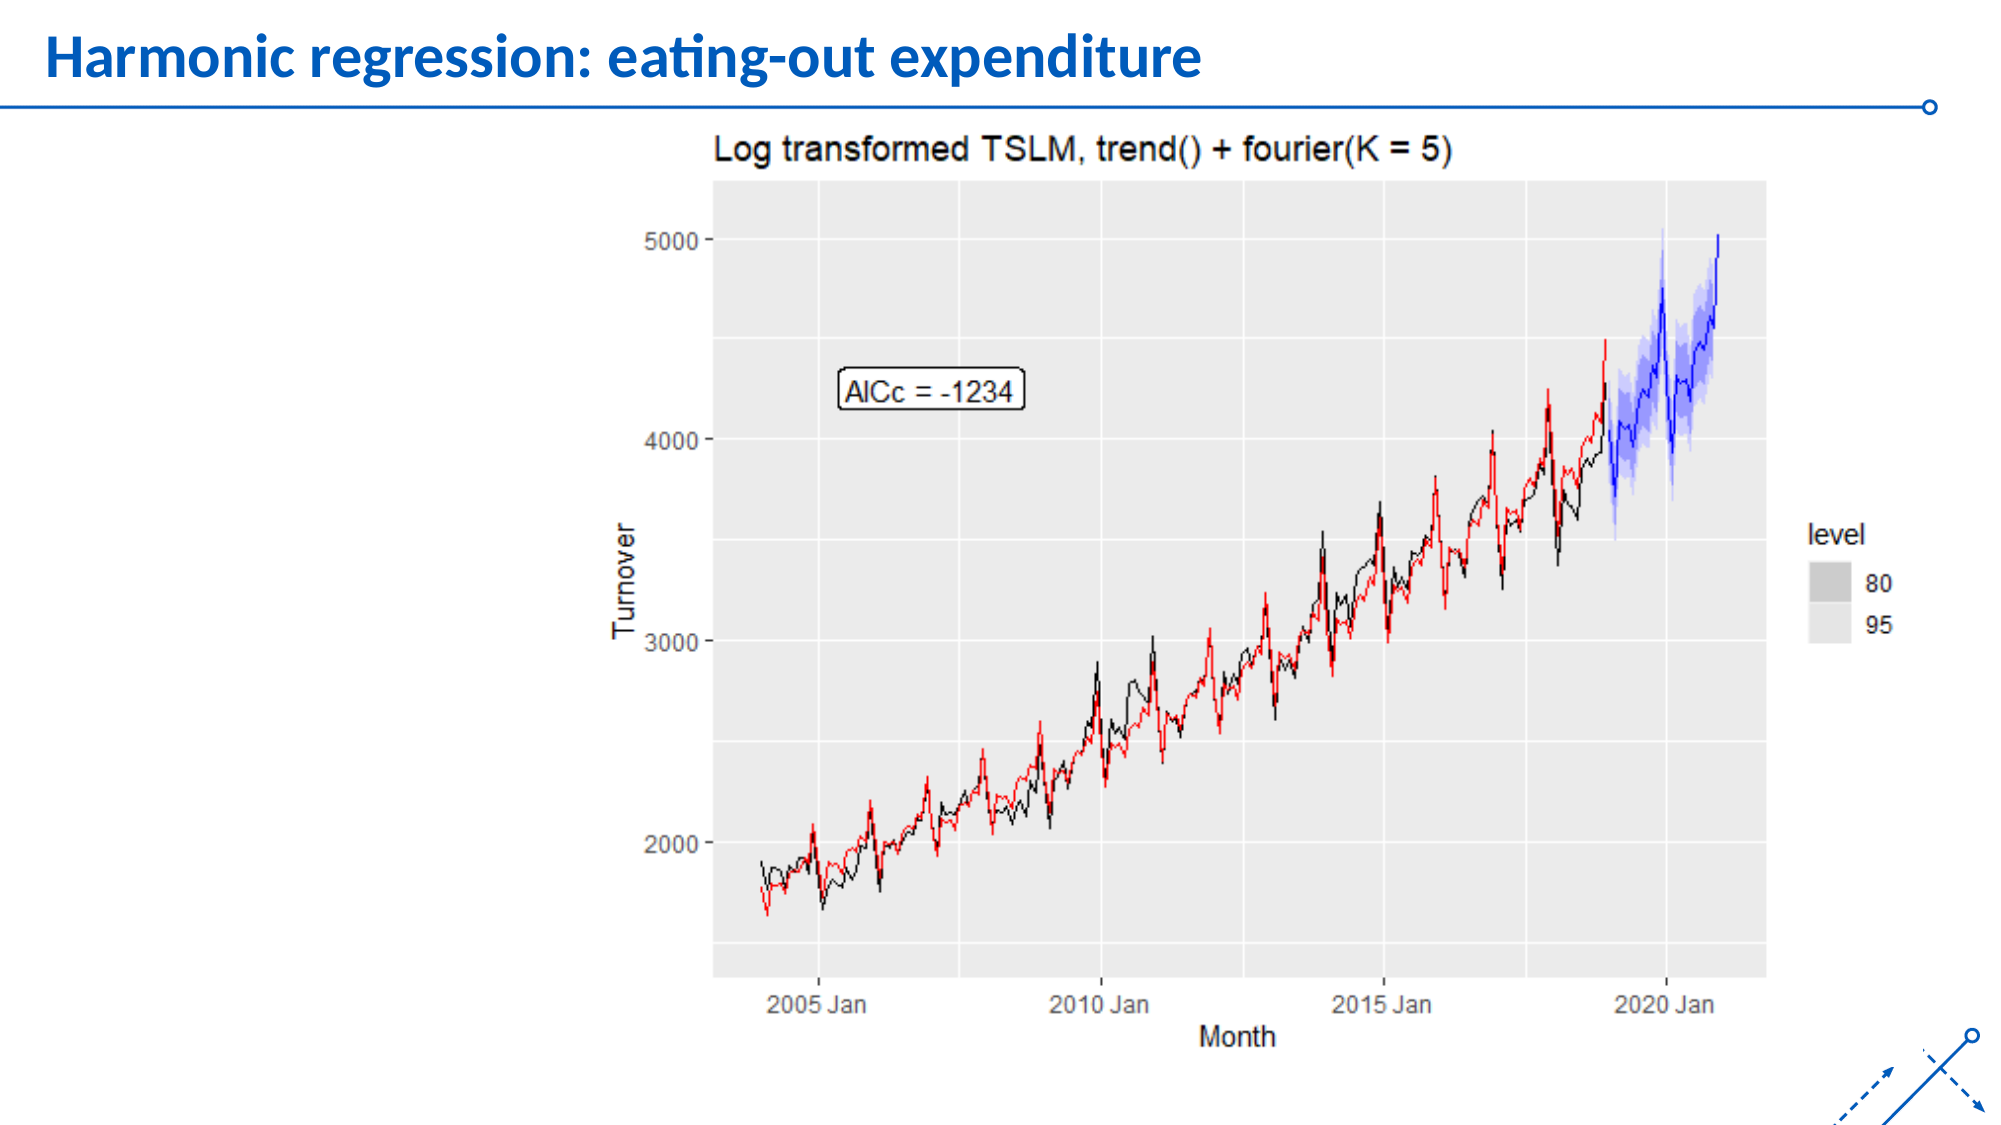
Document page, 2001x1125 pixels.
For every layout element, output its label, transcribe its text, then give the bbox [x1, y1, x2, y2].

picture [0, 0, 2001, 1125]
title Harmonic regression: eating-out expenditure [30, 7, 1968, 98]
